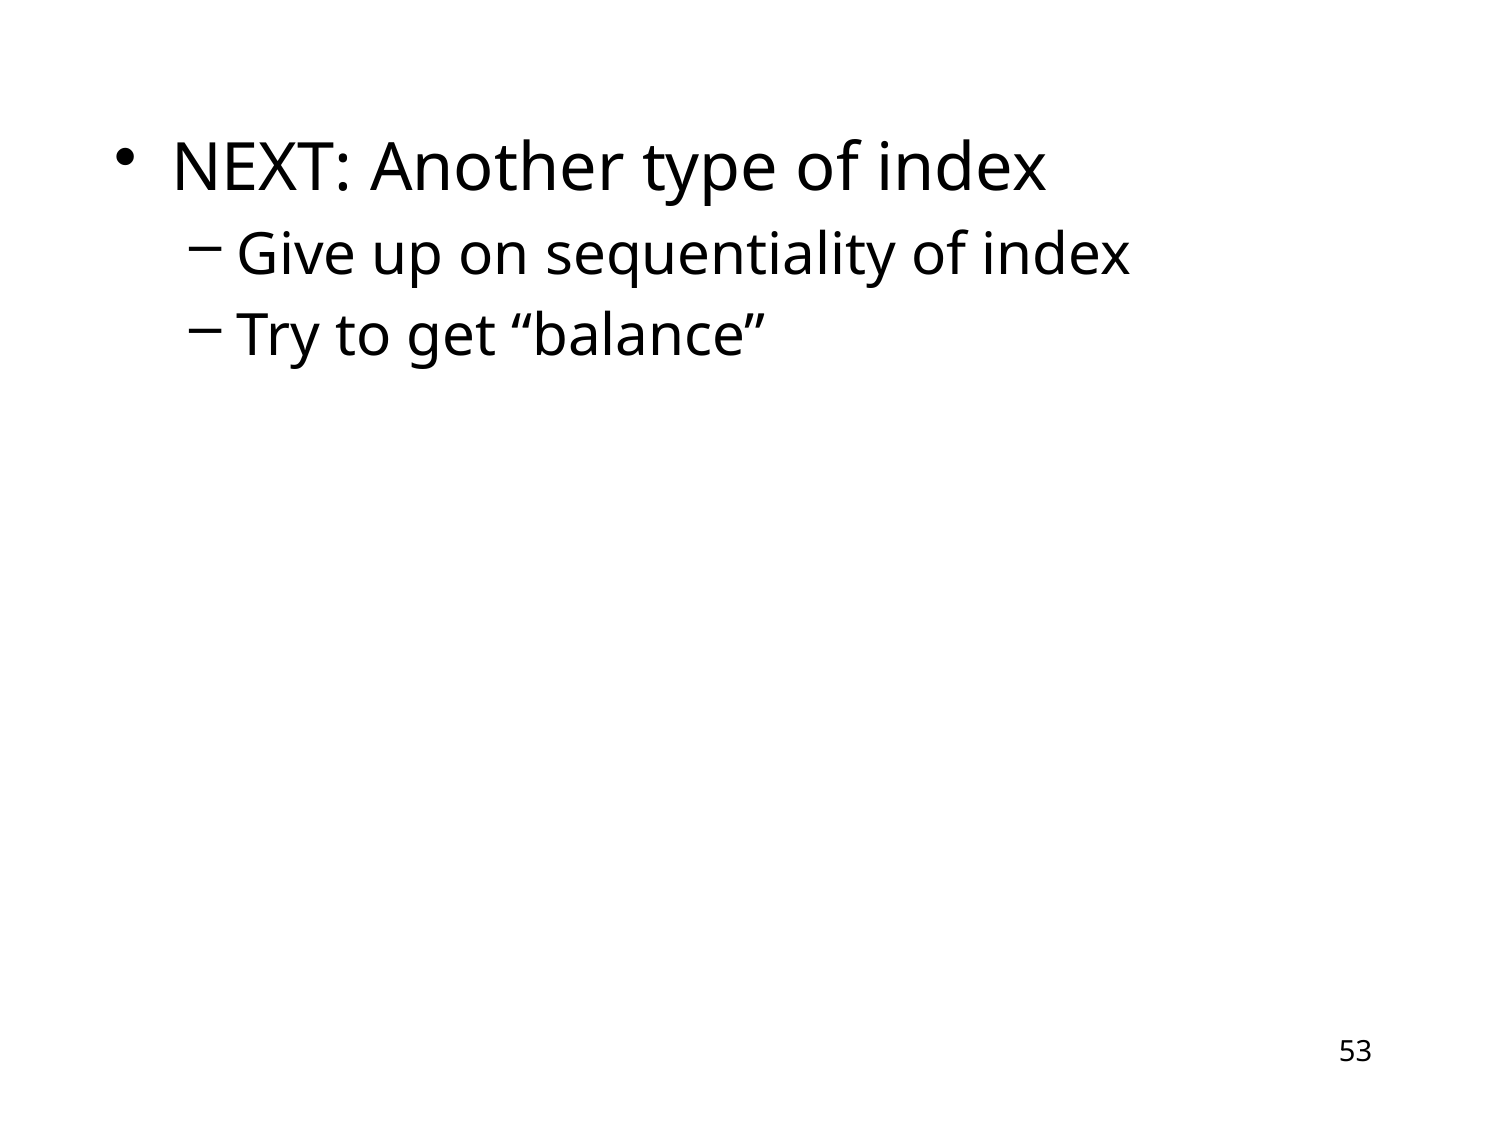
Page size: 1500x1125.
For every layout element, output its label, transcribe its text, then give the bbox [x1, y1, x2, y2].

slide_number 53 [1074, 1024, 1388, 1101]
list NEXT: Another type of index Give up on sequentiality of index Try to get “balance” [99, 116, 1375, 409]
